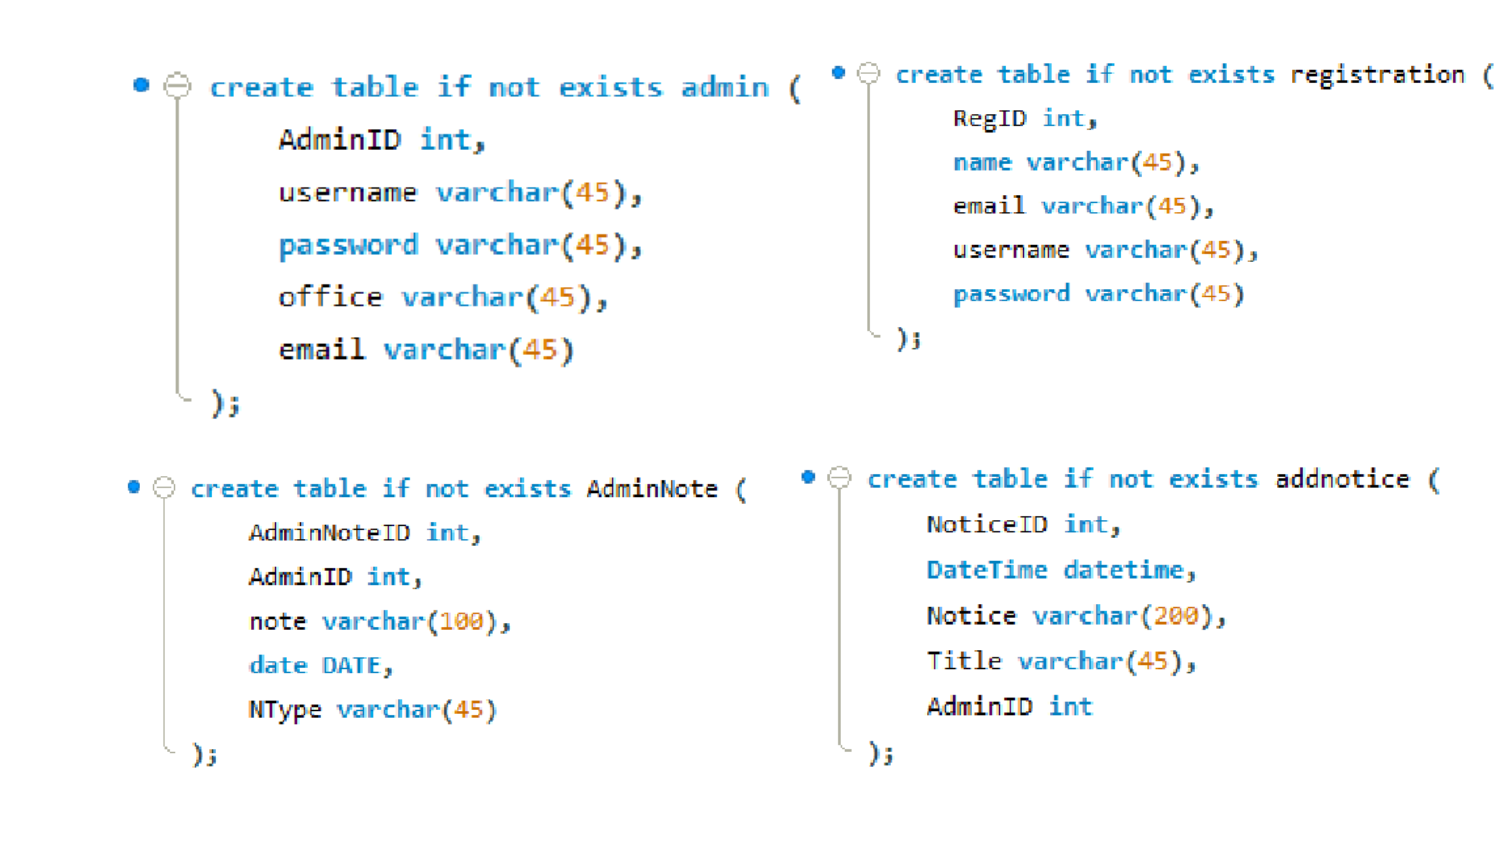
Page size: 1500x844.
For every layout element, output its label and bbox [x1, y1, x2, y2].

picture [115, 52, 1500, 794]
